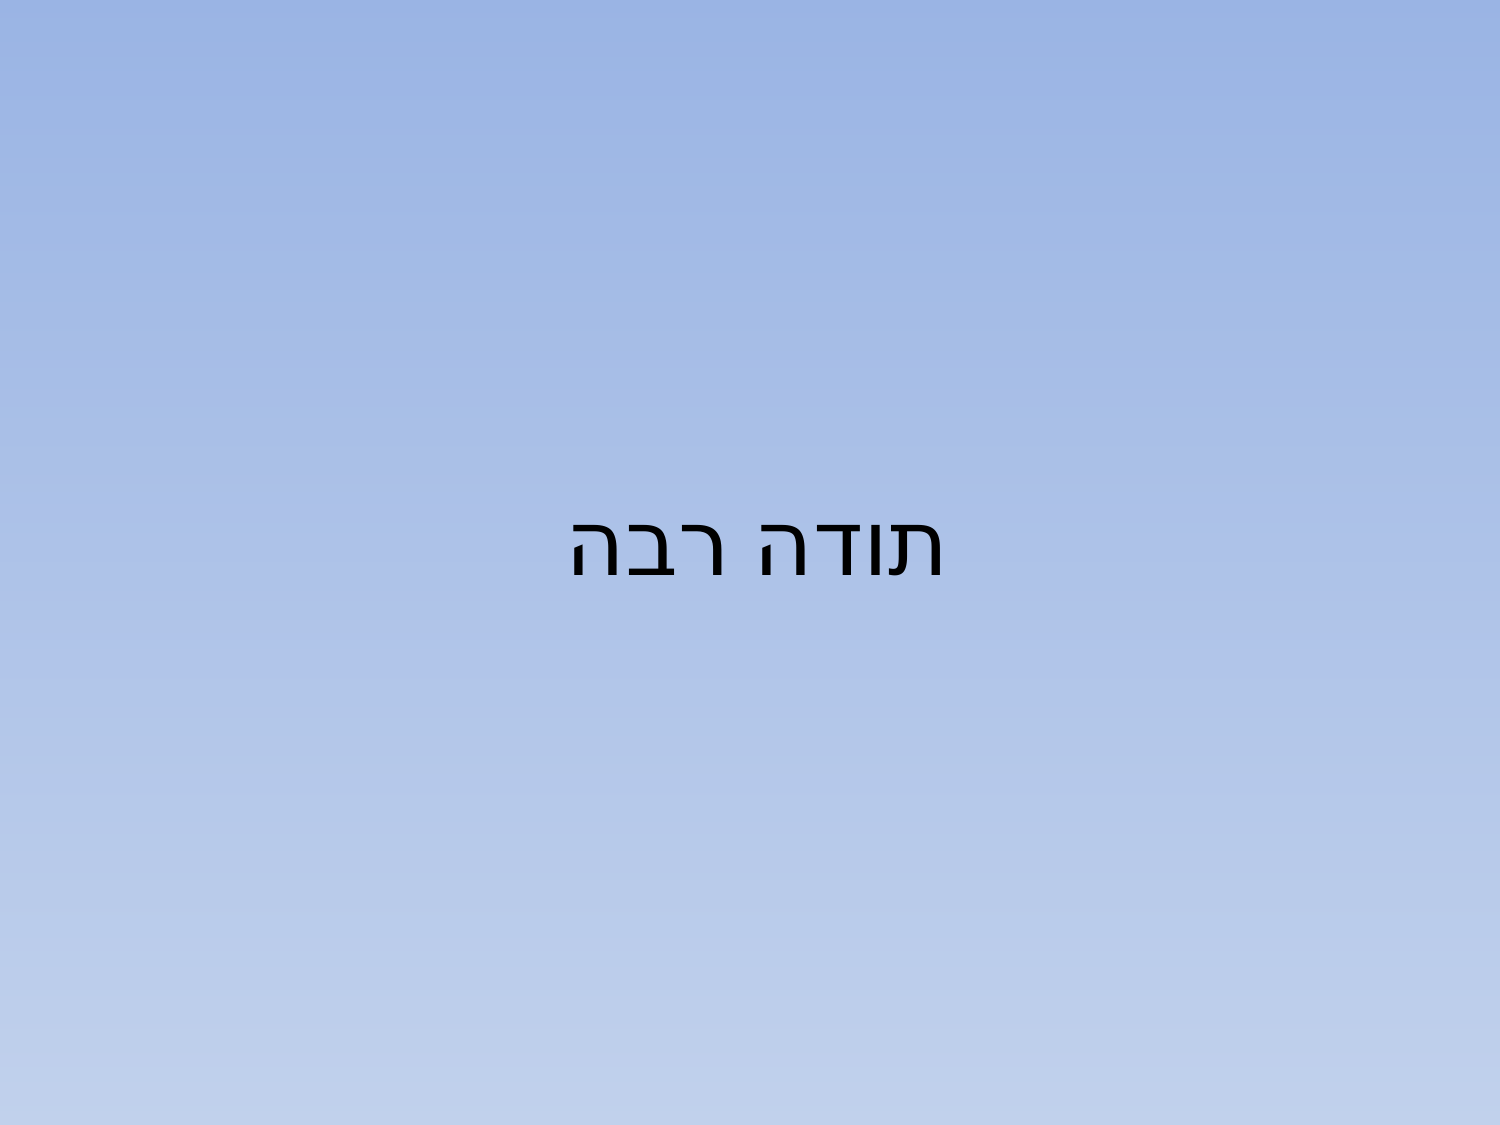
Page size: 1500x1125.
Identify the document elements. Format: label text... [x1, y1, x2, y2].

title תודה רבה [82, 445, 1432, 633]
